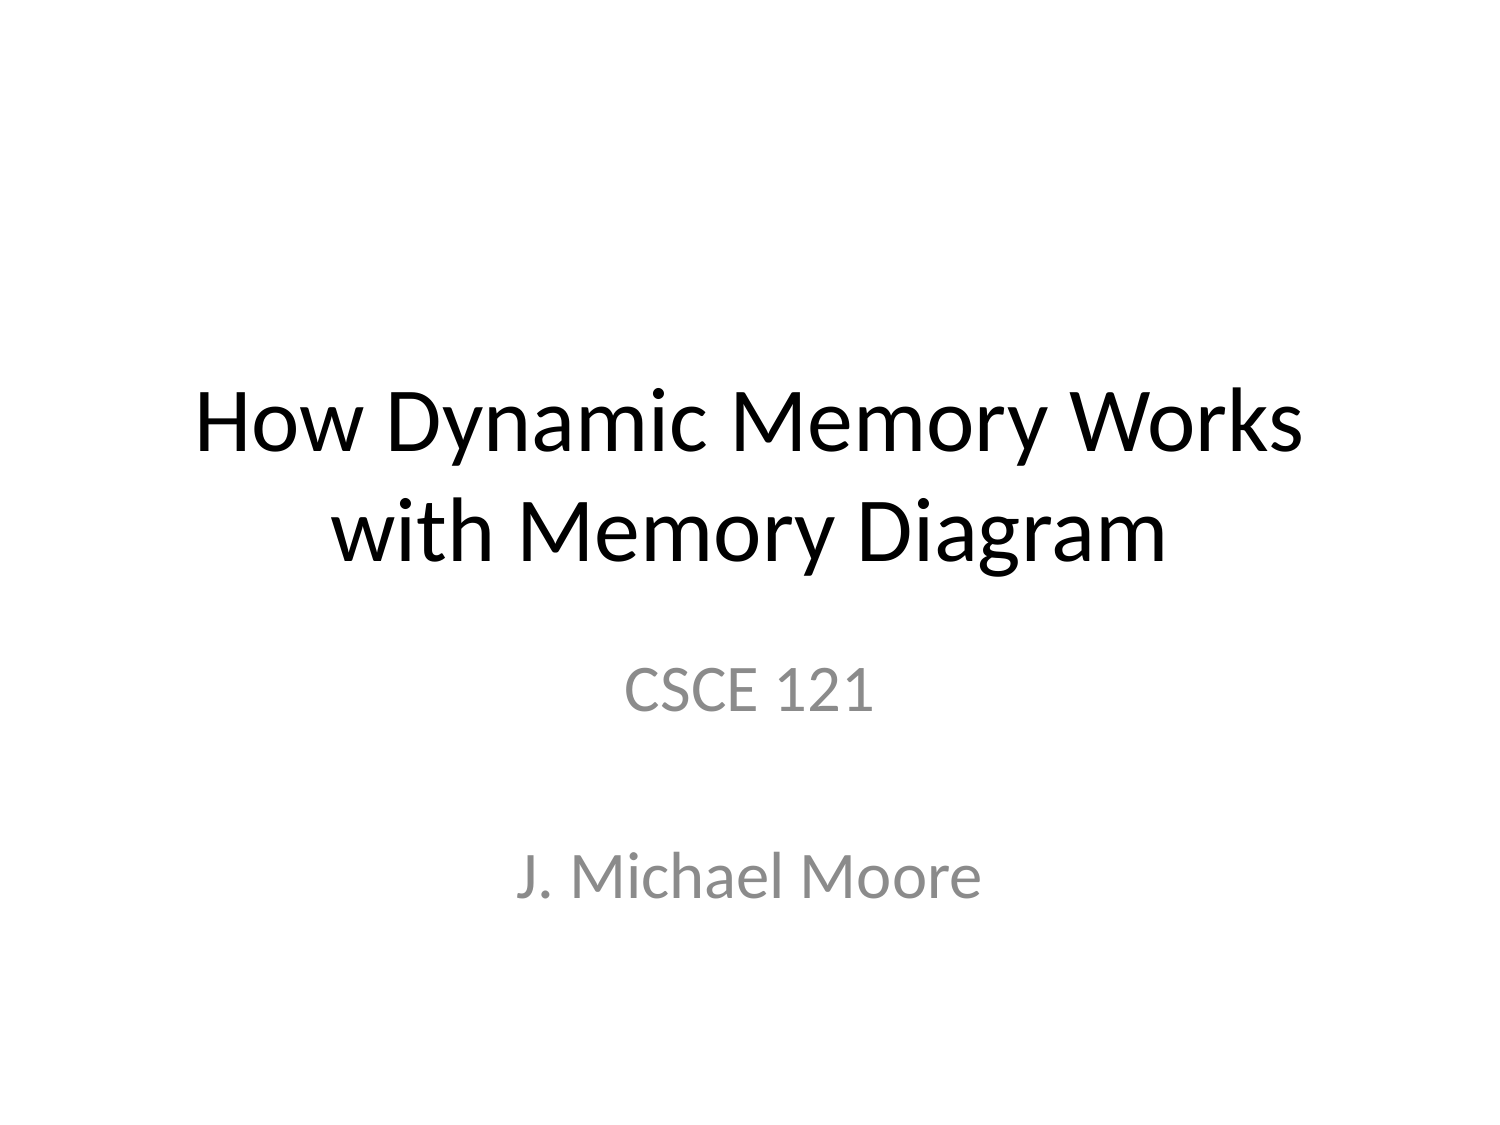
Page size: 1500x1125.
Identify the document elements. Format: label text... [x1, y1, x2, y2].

title How Dynamic Memory Works with Memory Diagram [112, 349, 1388, 591]
subtitle CSCE 121 J. Michael Moore [225, 637, 1275, 925]
